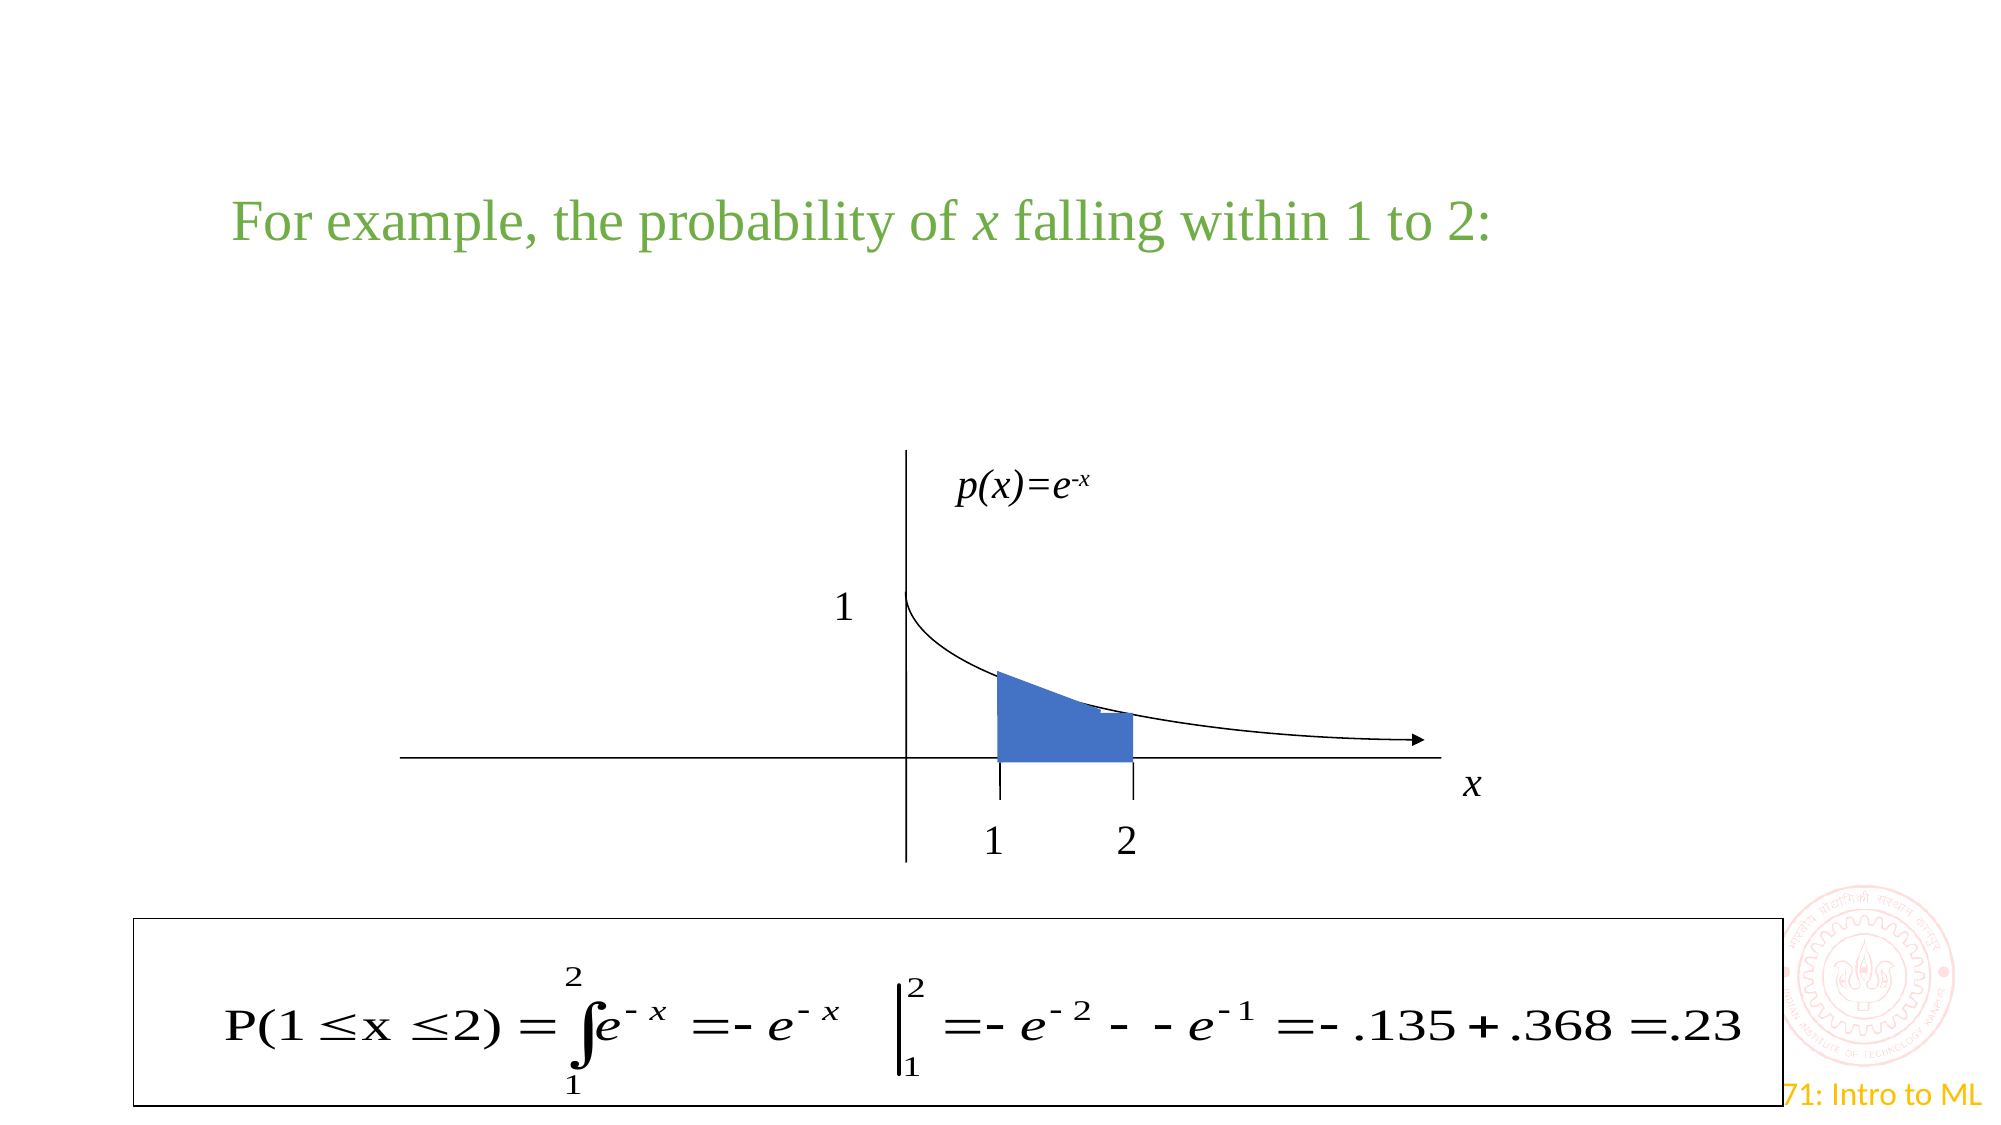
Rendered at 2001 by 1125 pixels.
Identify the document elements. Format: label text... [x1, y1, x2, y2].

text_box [399, 449, 1550, 865]
text_box For example, the probability of x falling within 1 to 2: [216, 174, 2000, 323]
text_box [133, 918, 1784, 1106]
